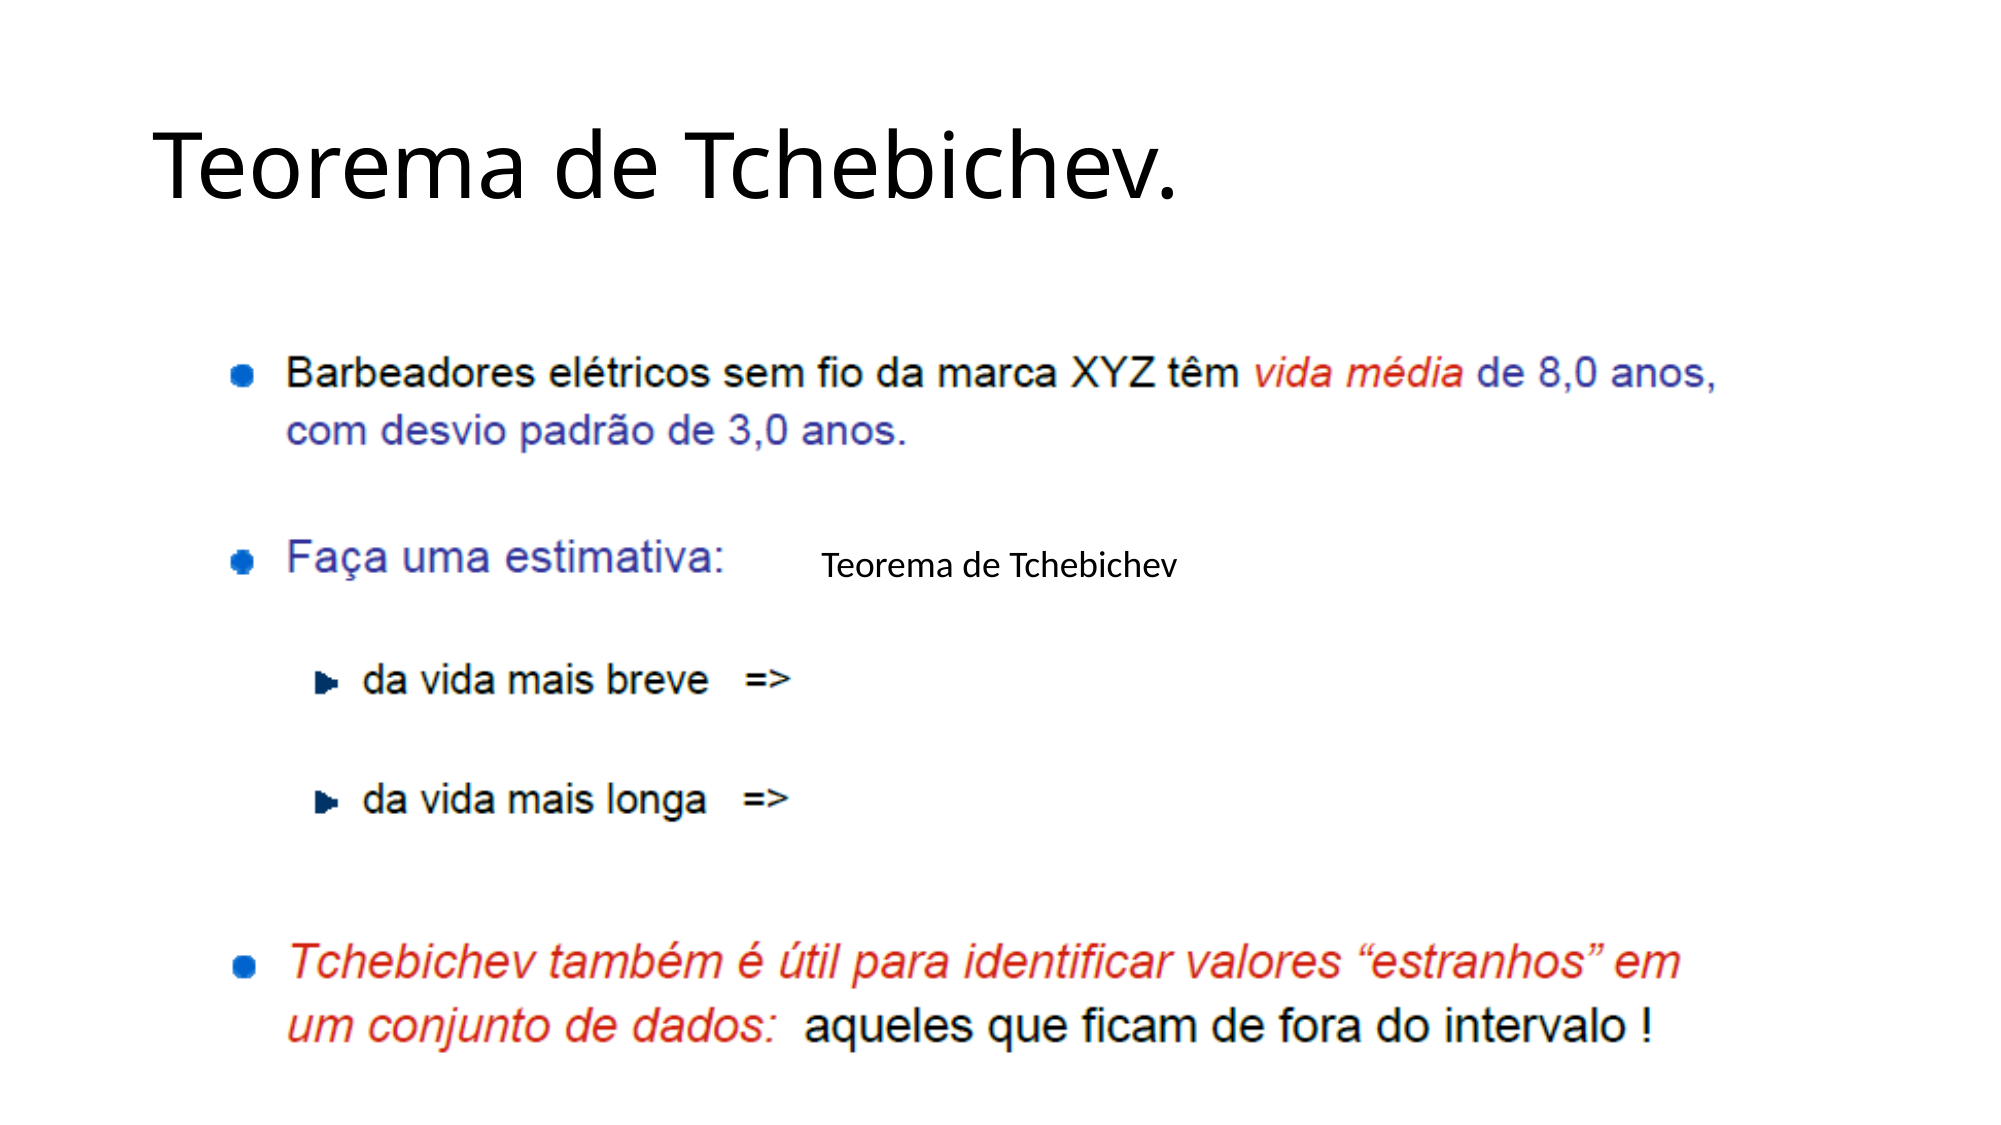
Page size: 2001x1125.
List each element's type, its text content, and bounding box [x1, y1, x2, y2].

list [188, 231, 1755, 1125]
title Teorema de Tchebichev. [137, 59, 1863, 278]
